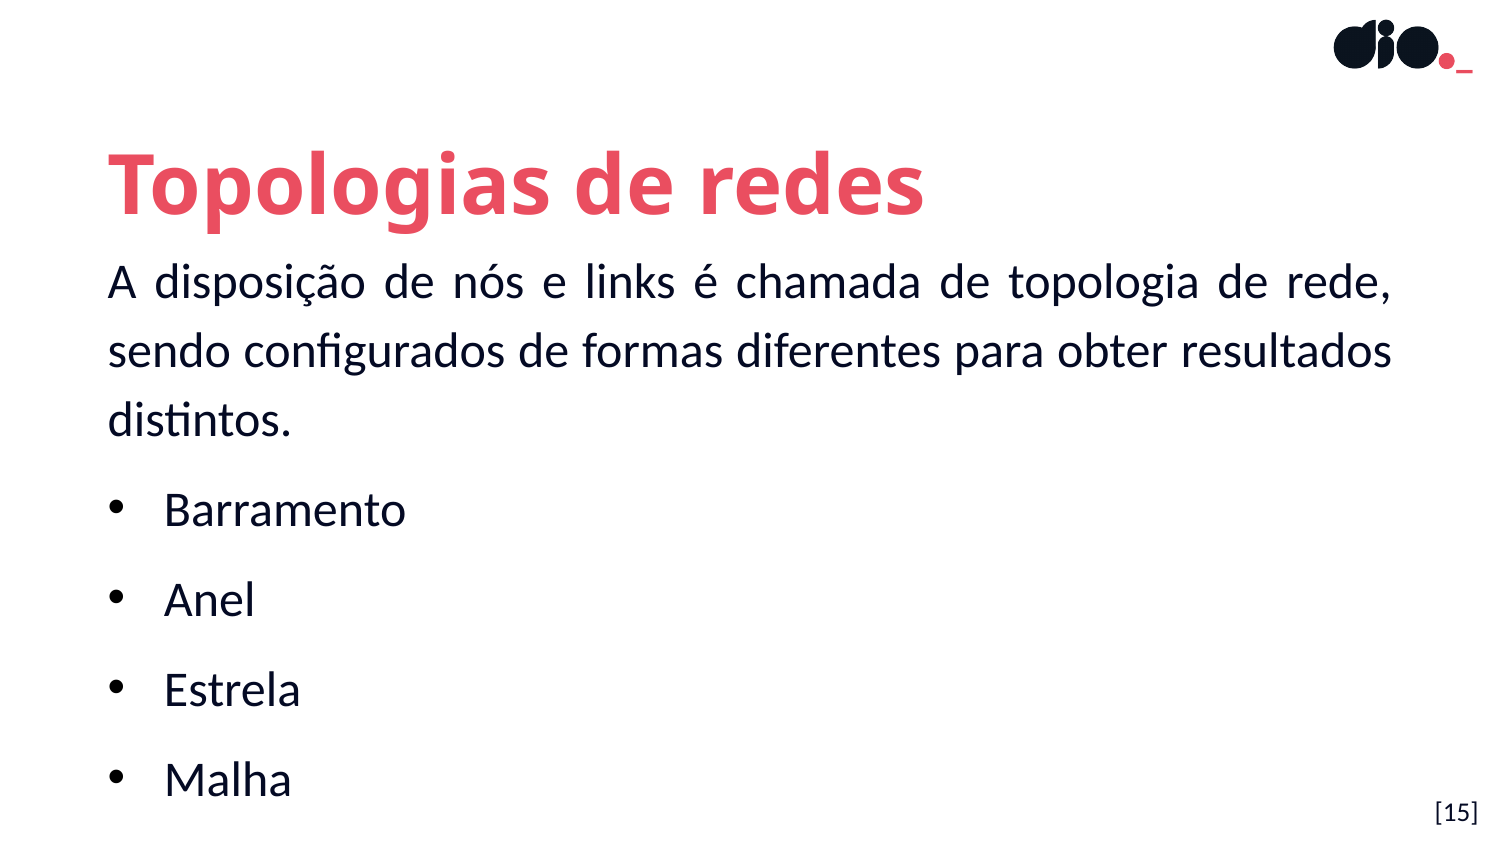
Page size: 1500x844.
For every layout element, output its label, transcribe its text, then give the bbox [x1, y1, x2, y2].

text_box A disposição de nós e links é chamada de topologia de rede, sendo configurados de formas diferentes para obter resultados distintos. Barramento Anel Estrela Malha [92, 243, 1408, 804]
text_box Topologias de redes [92, 104, 1408, 243]
slide_number [15] [1403, 779, 1494, 844]
picture [1333, 19, 1473, 74]
